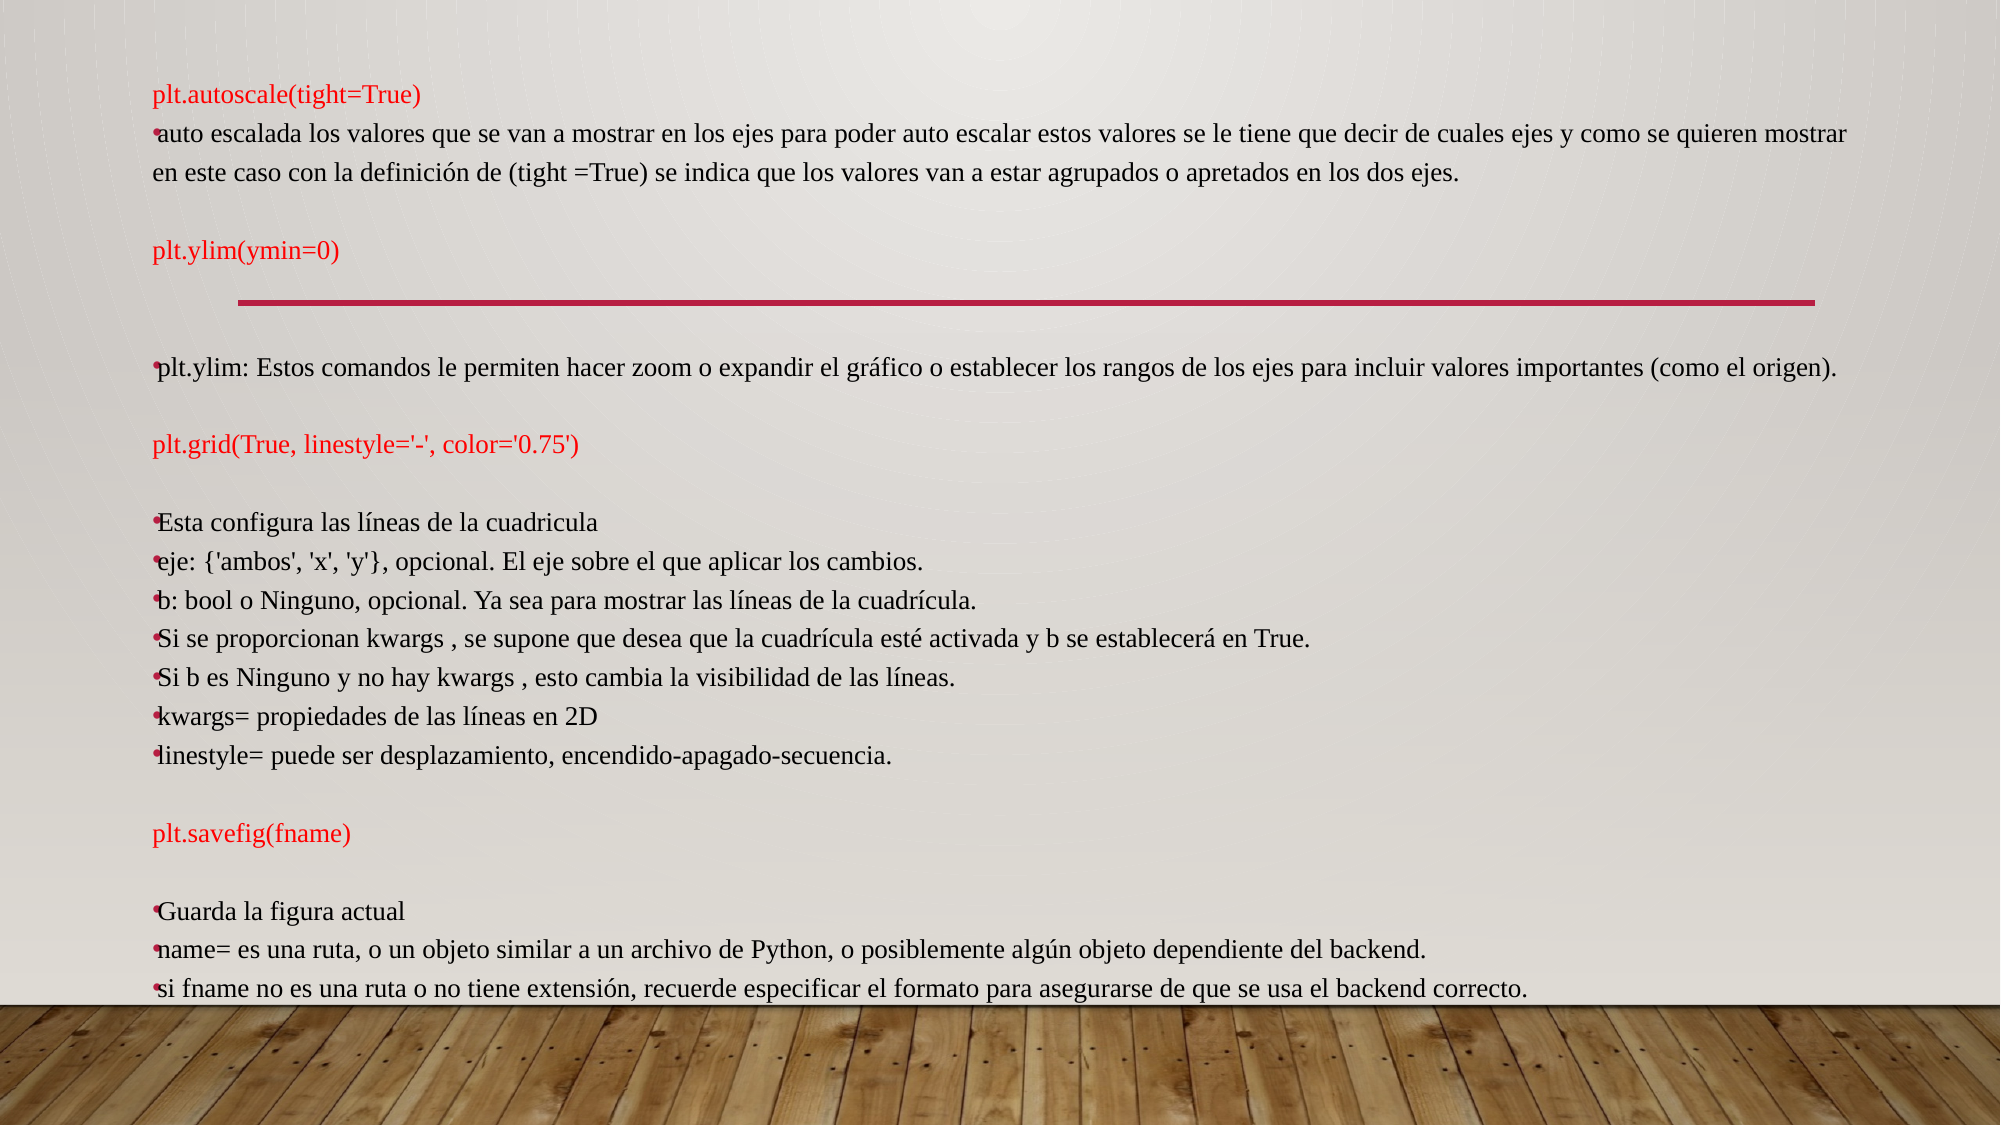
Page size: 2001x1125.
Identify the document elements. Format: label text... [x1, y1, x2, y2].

list plt.autoscale(tight=True) auto escalada los valores que se van a mostrar en los ejes para poder auto escalar estos valores se le tiene que decir de cuales ejes y como se quieren mostrar en este caso con la definición de (tight =True) se indica que los valores van a estar agrupados o apretados en los dos ejes. plt.ylim(ymin=0) plt.ylim: Estos comandos le permiten hacer zoom o expandir el gráfico o establecer los rangos de los ejes para incluir valores importantes (como el origen). plt.grid(True, linestyle='-', color='0.75') Esta configura las líneas de la cuadricula eje: {'ambos', 'x', 'y'}, opcional. El eje sobre el que aplicar los cambios. b: bool o Ninguno, opcional. Ya sea para mostrar las líneas de la cuadrícula. Si se proporcionan kwargs , se supone que desea que la cuadrícula esté activada y b se establecerá en True. Si b es Ninguno y no hay kwargs , esto cambia la visibilidad de las líneas. kwargs= propiedades de las líneas en 2D linestyle= puede ser desplazamiento, encendido-apagado-secuencia. plt.savefig(fname) Guarda la figura actual name= es una ruta, o un objeto similar a un archivo de Python, o posiblemente algún objeto dependiente del backend. si fname no es una ruta o no tiene extensión, recuerde especificar el formato para asegurarse de que se usa el backend correcto. [137, 62, 1863, 1014]
picture [0, 1005, 2000, 1125]
